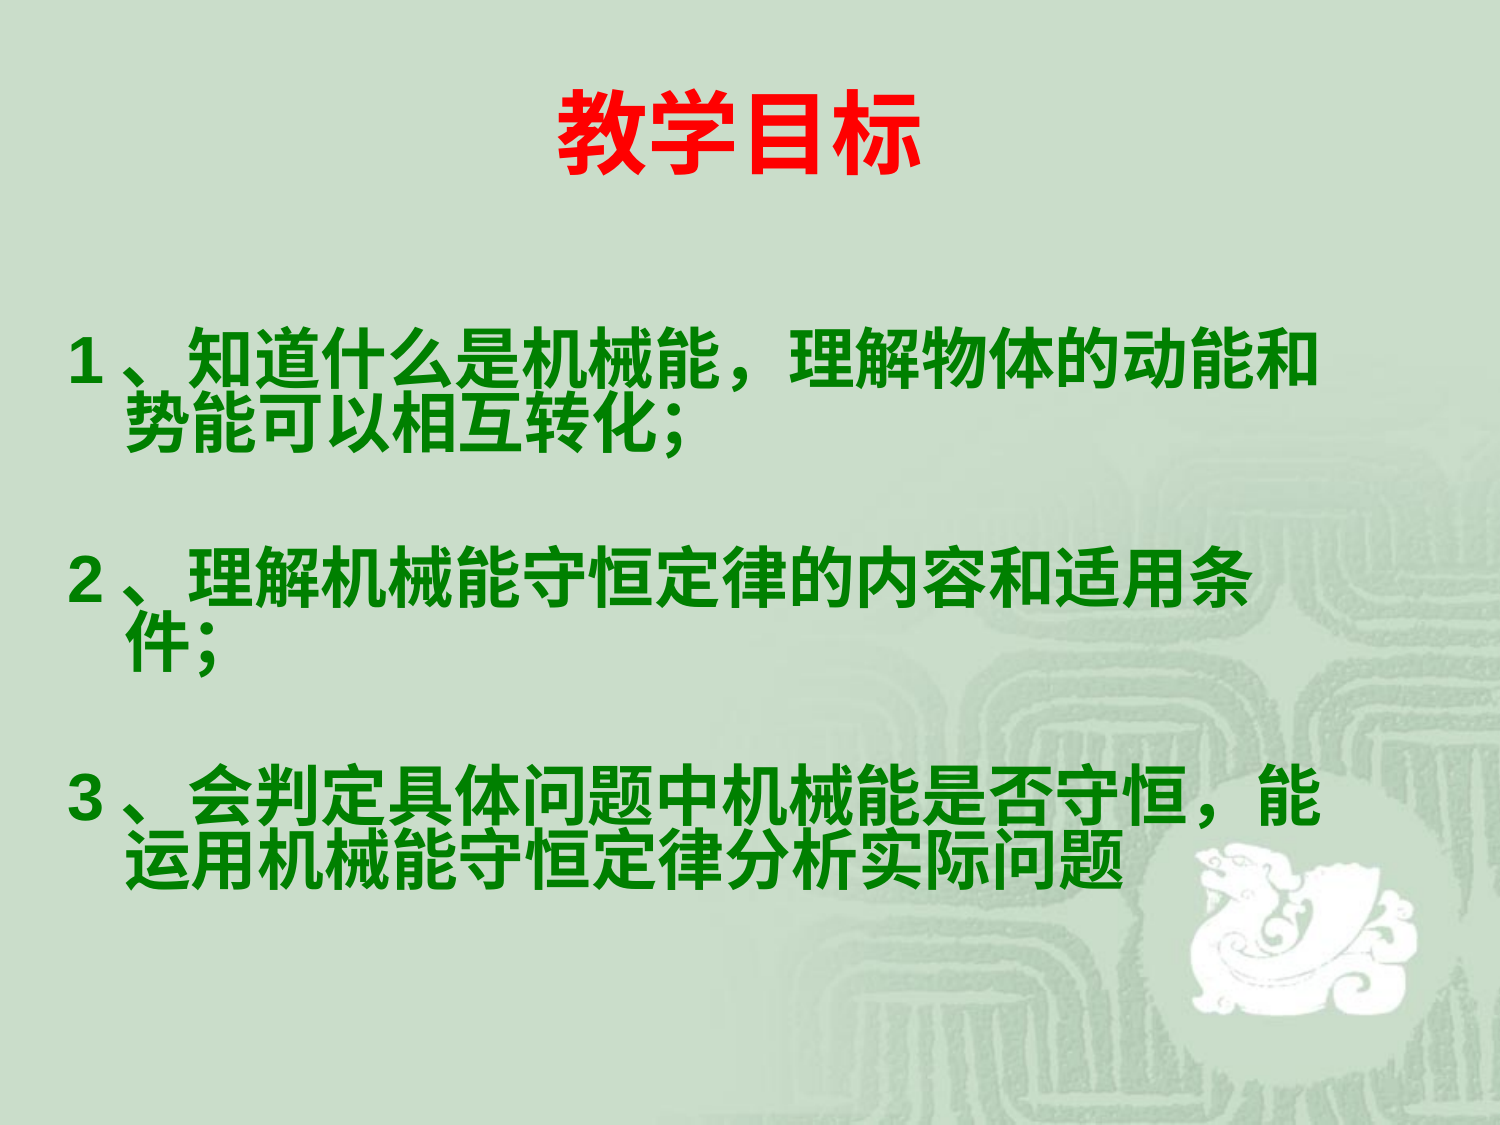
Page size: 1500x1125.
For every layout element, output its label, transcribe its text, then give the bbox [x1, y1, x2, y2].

picture [0, 0, 1500, 1125]
text_box 1、知道什么是机械能，理解物体的动能和势能可以相互转化； 2、理解机械能守恒定律的内容和适用条件； 3、会判定具体问题中机械能是否守恒，能运用机械能守恒定律分析实际问题 [53, 231, 1404, 975]
text_box 教学目标 [74, 37, 1425, 225]
